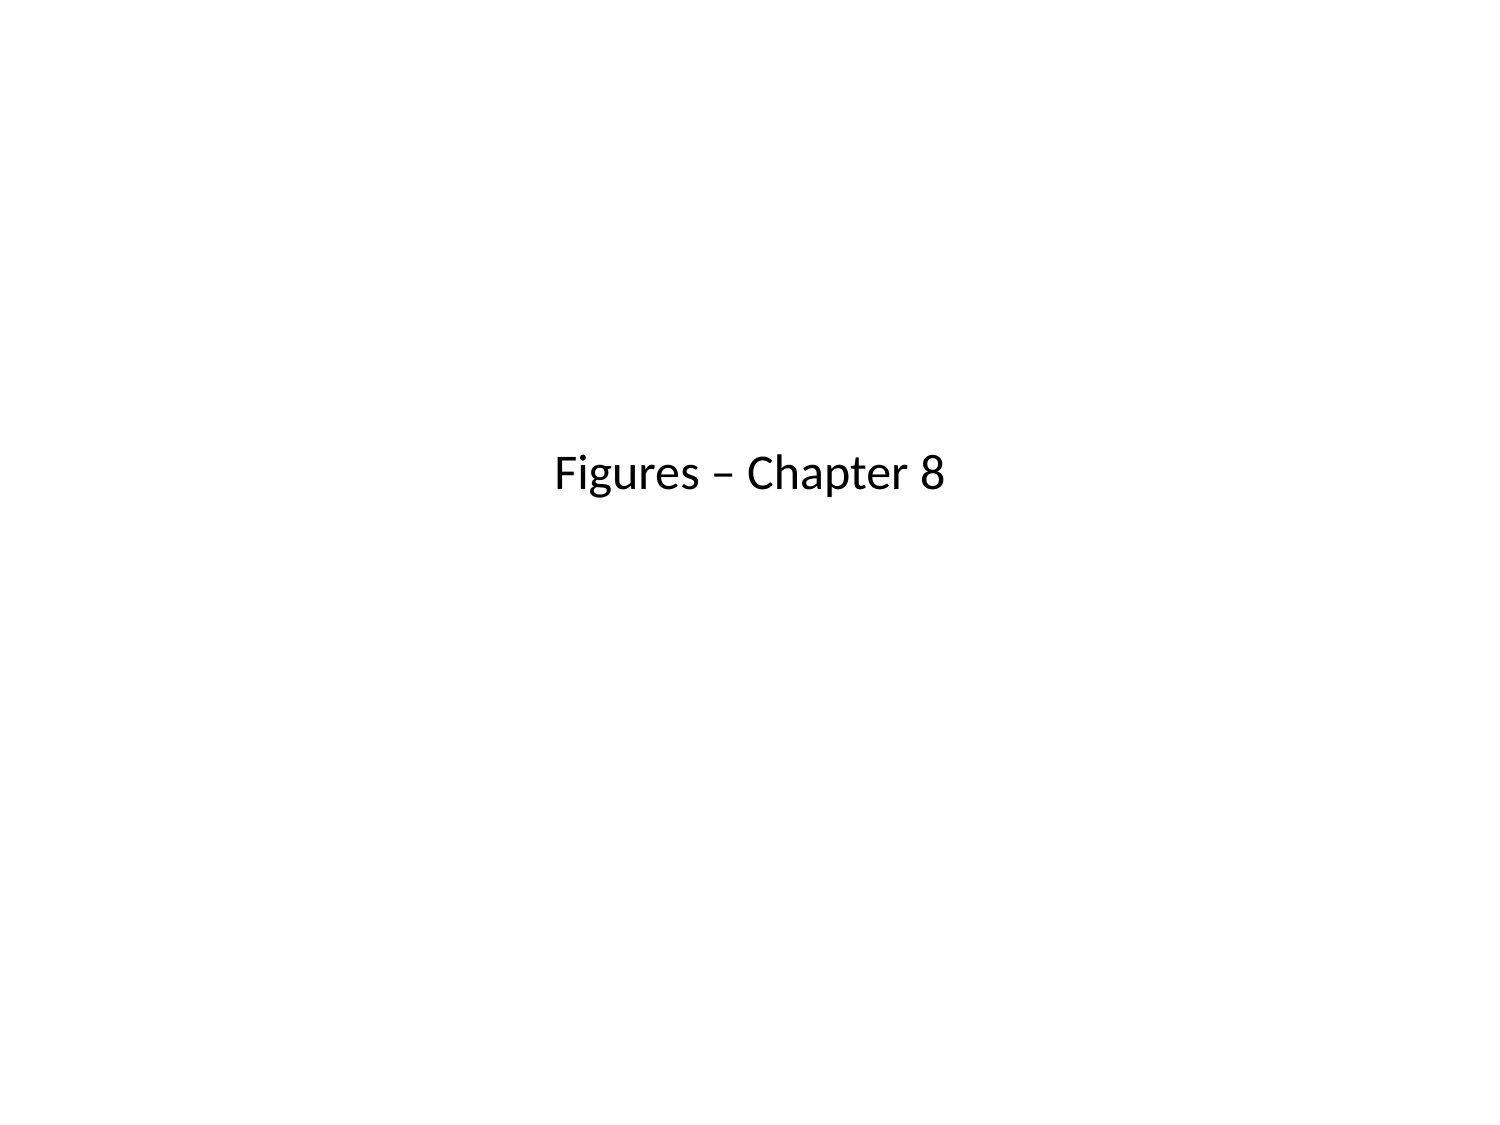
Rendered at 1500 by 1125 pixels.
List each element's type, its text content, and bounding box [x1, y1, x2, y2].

title Figures – Chapter 8 [112, 349, 1388, 591]
